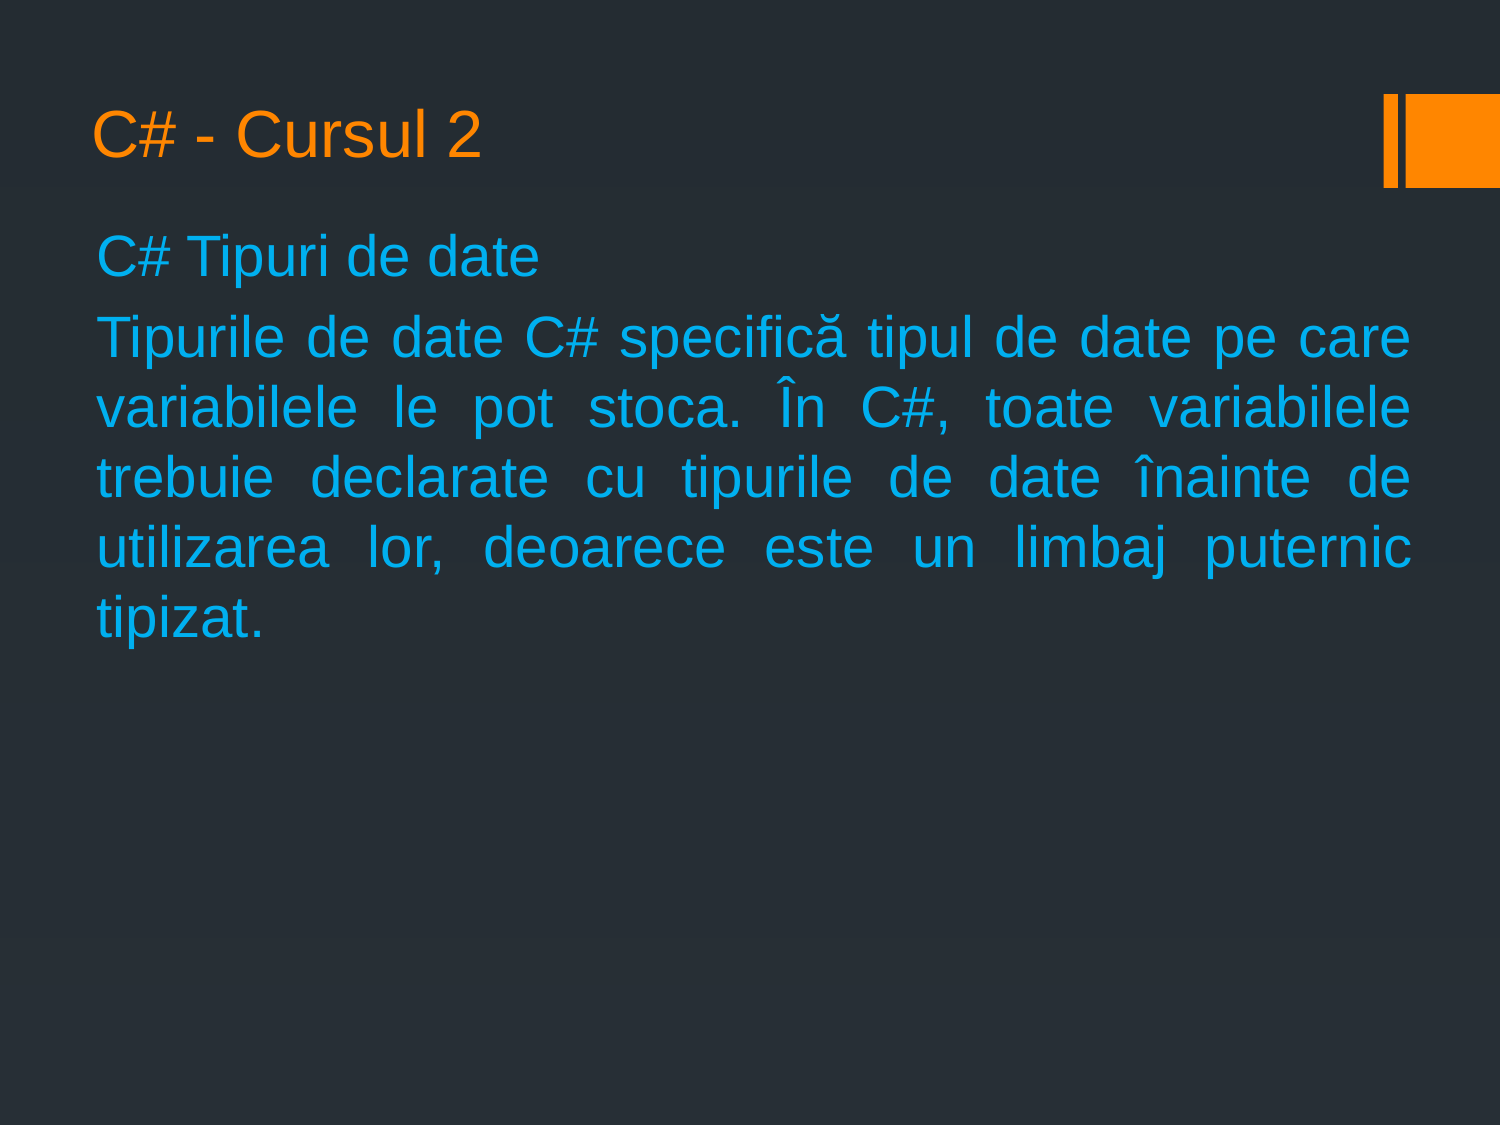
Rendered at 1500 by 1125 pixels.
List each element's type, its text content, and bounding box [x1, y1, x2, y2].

title C# - Cursul 2 [76, 95, 1359, 179]
list C# Tipuri de date Tipurile de date C# specifică tipul de date pe care variabilele le pot stoca. În C#, toate variabilele trebuie declarate cu tipurile de date înainte de utilizarea lor, deoarece este un limbaj puternic tipizat. [76, 210, 1430, 1043]
